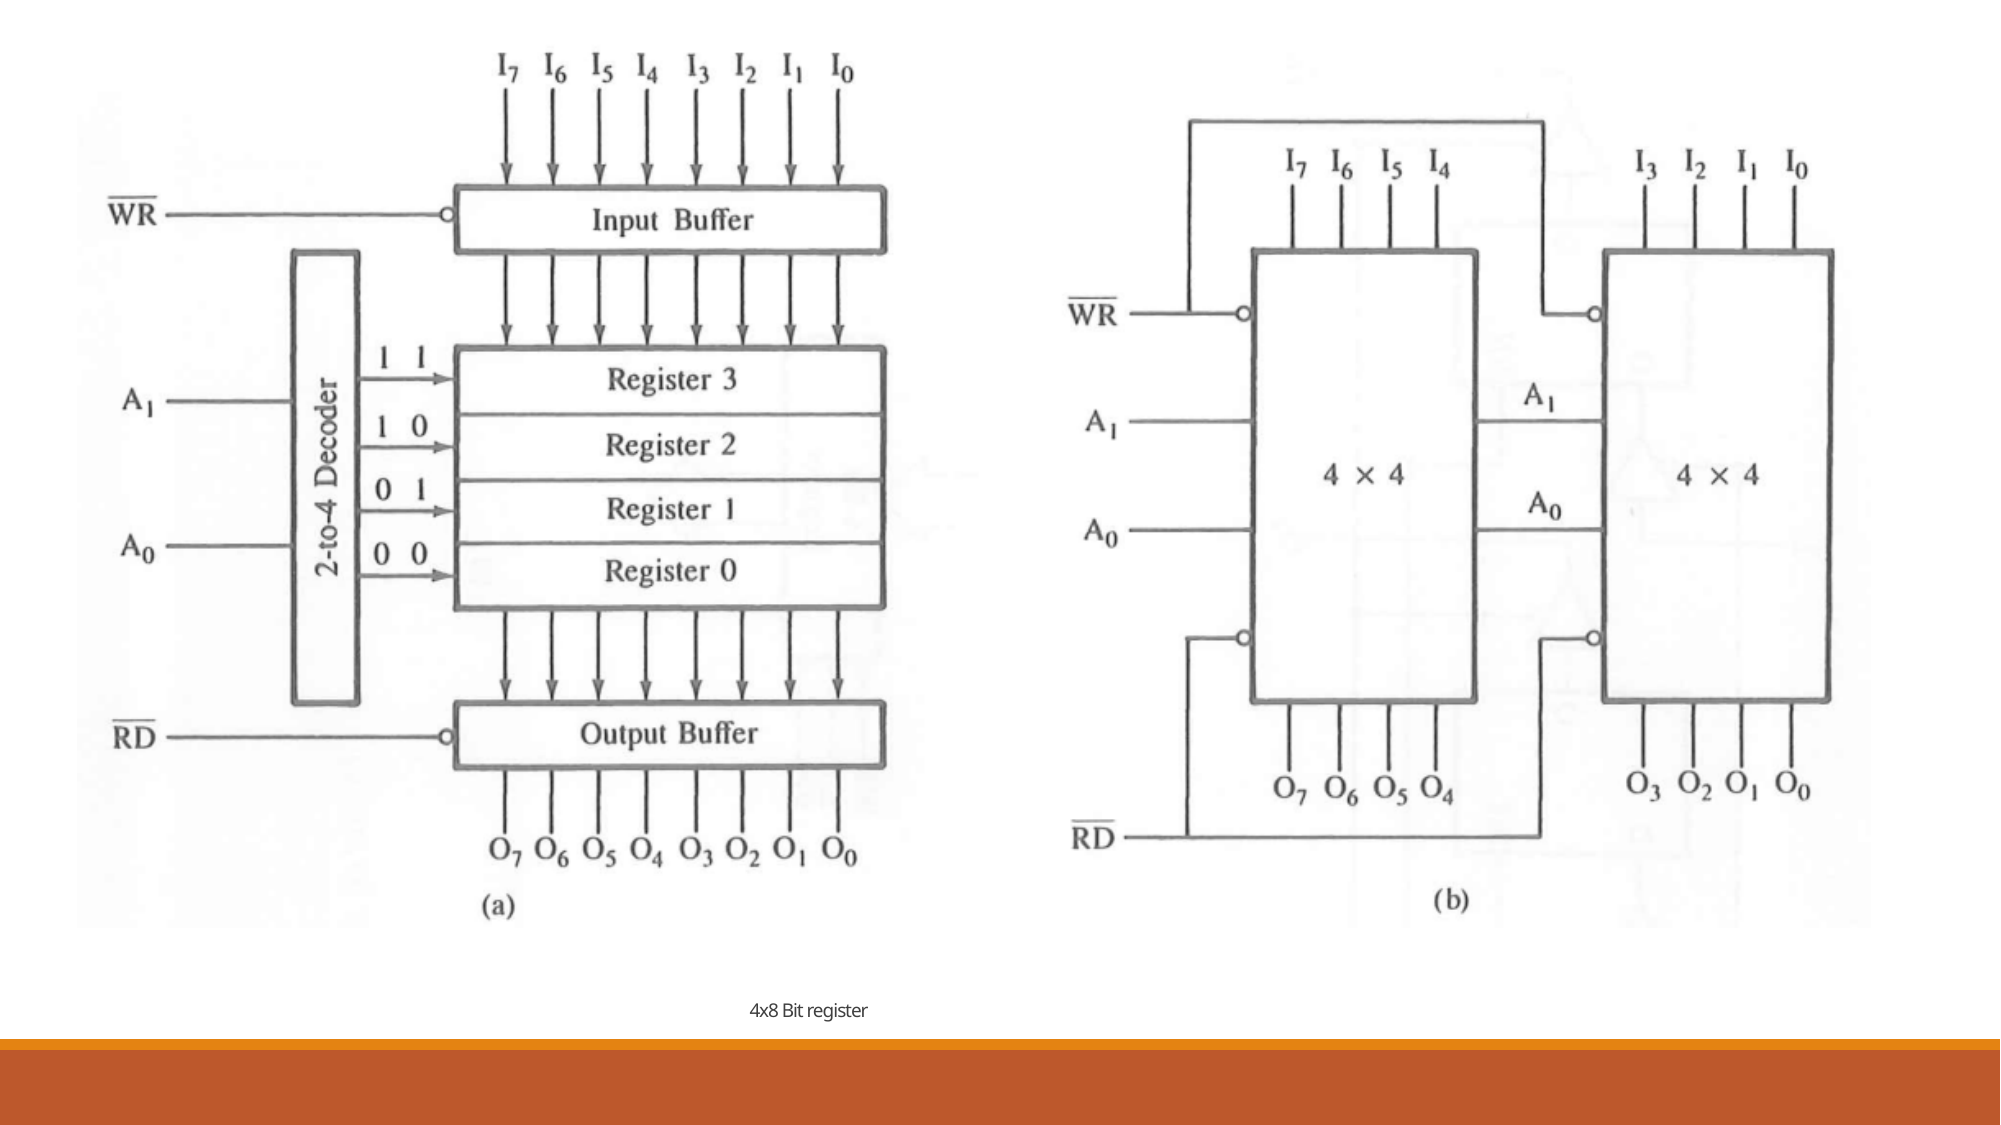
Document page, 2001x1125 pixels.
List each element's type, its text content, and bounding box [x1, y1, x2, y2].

title 4x8 Bit register [734, 994, 1292, 1029]
picture [76, 0, 1871, 929]
